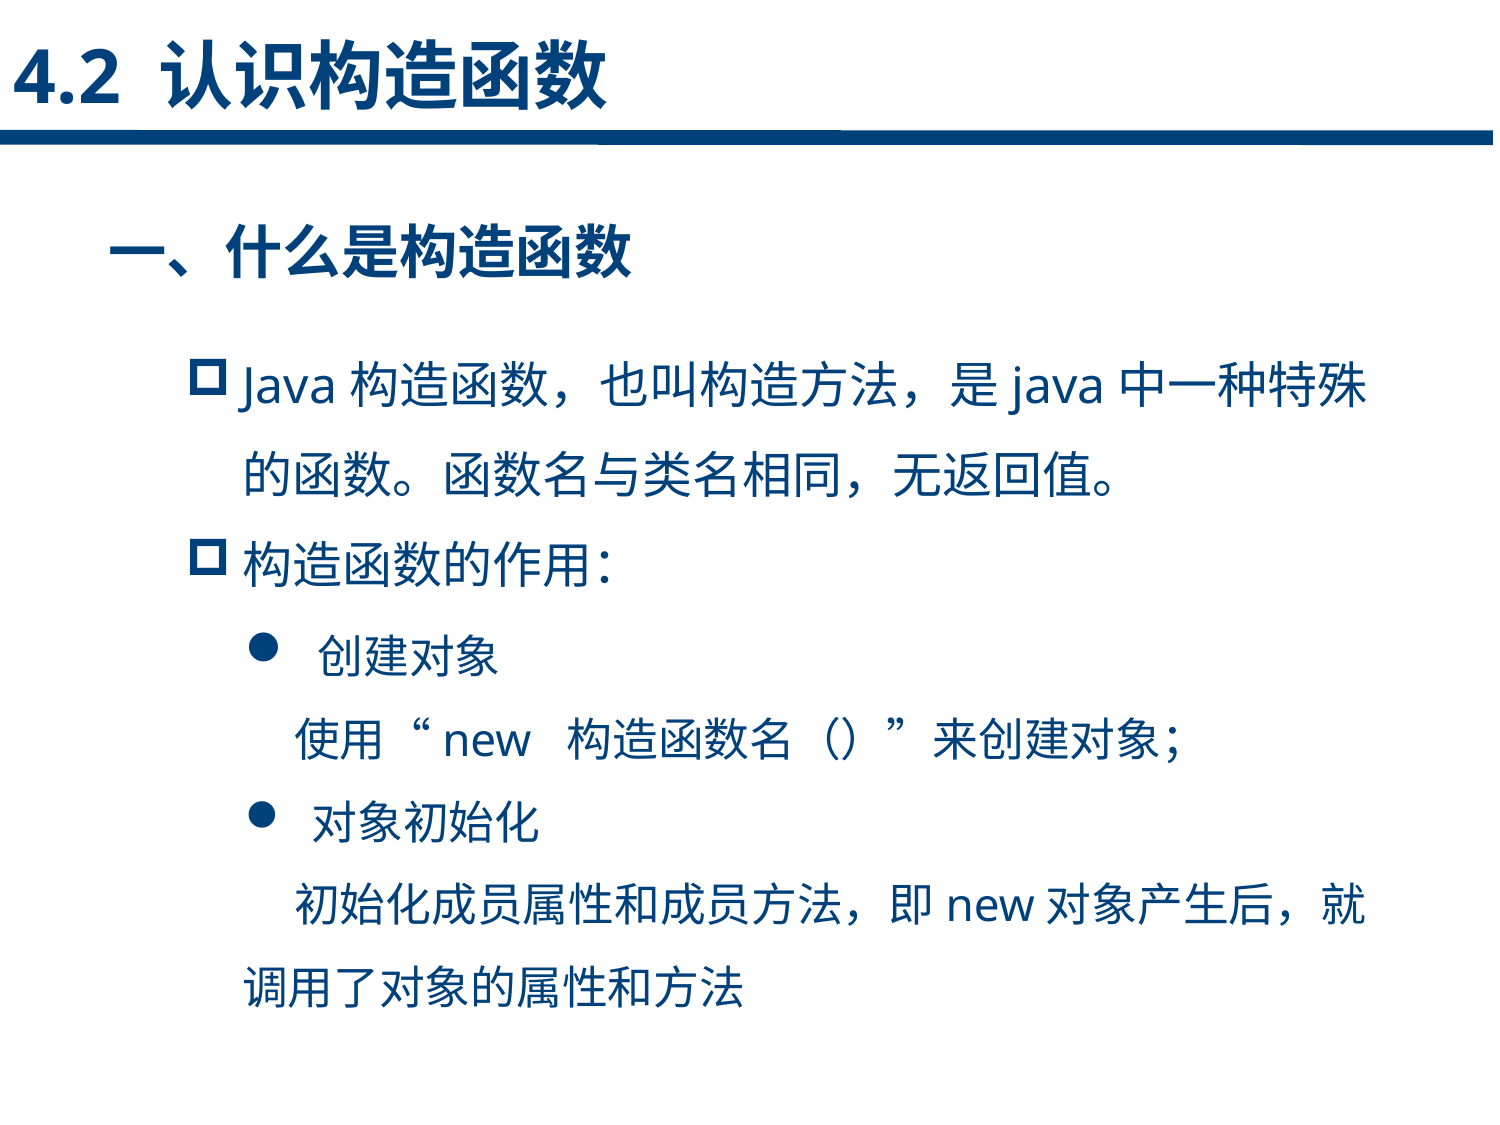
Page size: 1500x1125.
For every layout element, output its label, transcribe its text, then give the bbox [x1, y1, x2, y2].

text_box Java构造函数，也叫构造方法，是java中一种特殊的函数。函数名与类名相同，无返回值。 构造函数的作用： 创建对象 使用“new 构造函数名（）”来创建对象； 对象初始化 初始化成员属性和成员方法，即new对象产生后，就调用了对象的属性和方法 [171, 316, 1400, 1021]
text_box 一、什么是构造函数 [5, 172, 1317, 293]
text_box 4.2 认识构造函数 [0, 21, 624, 127]
